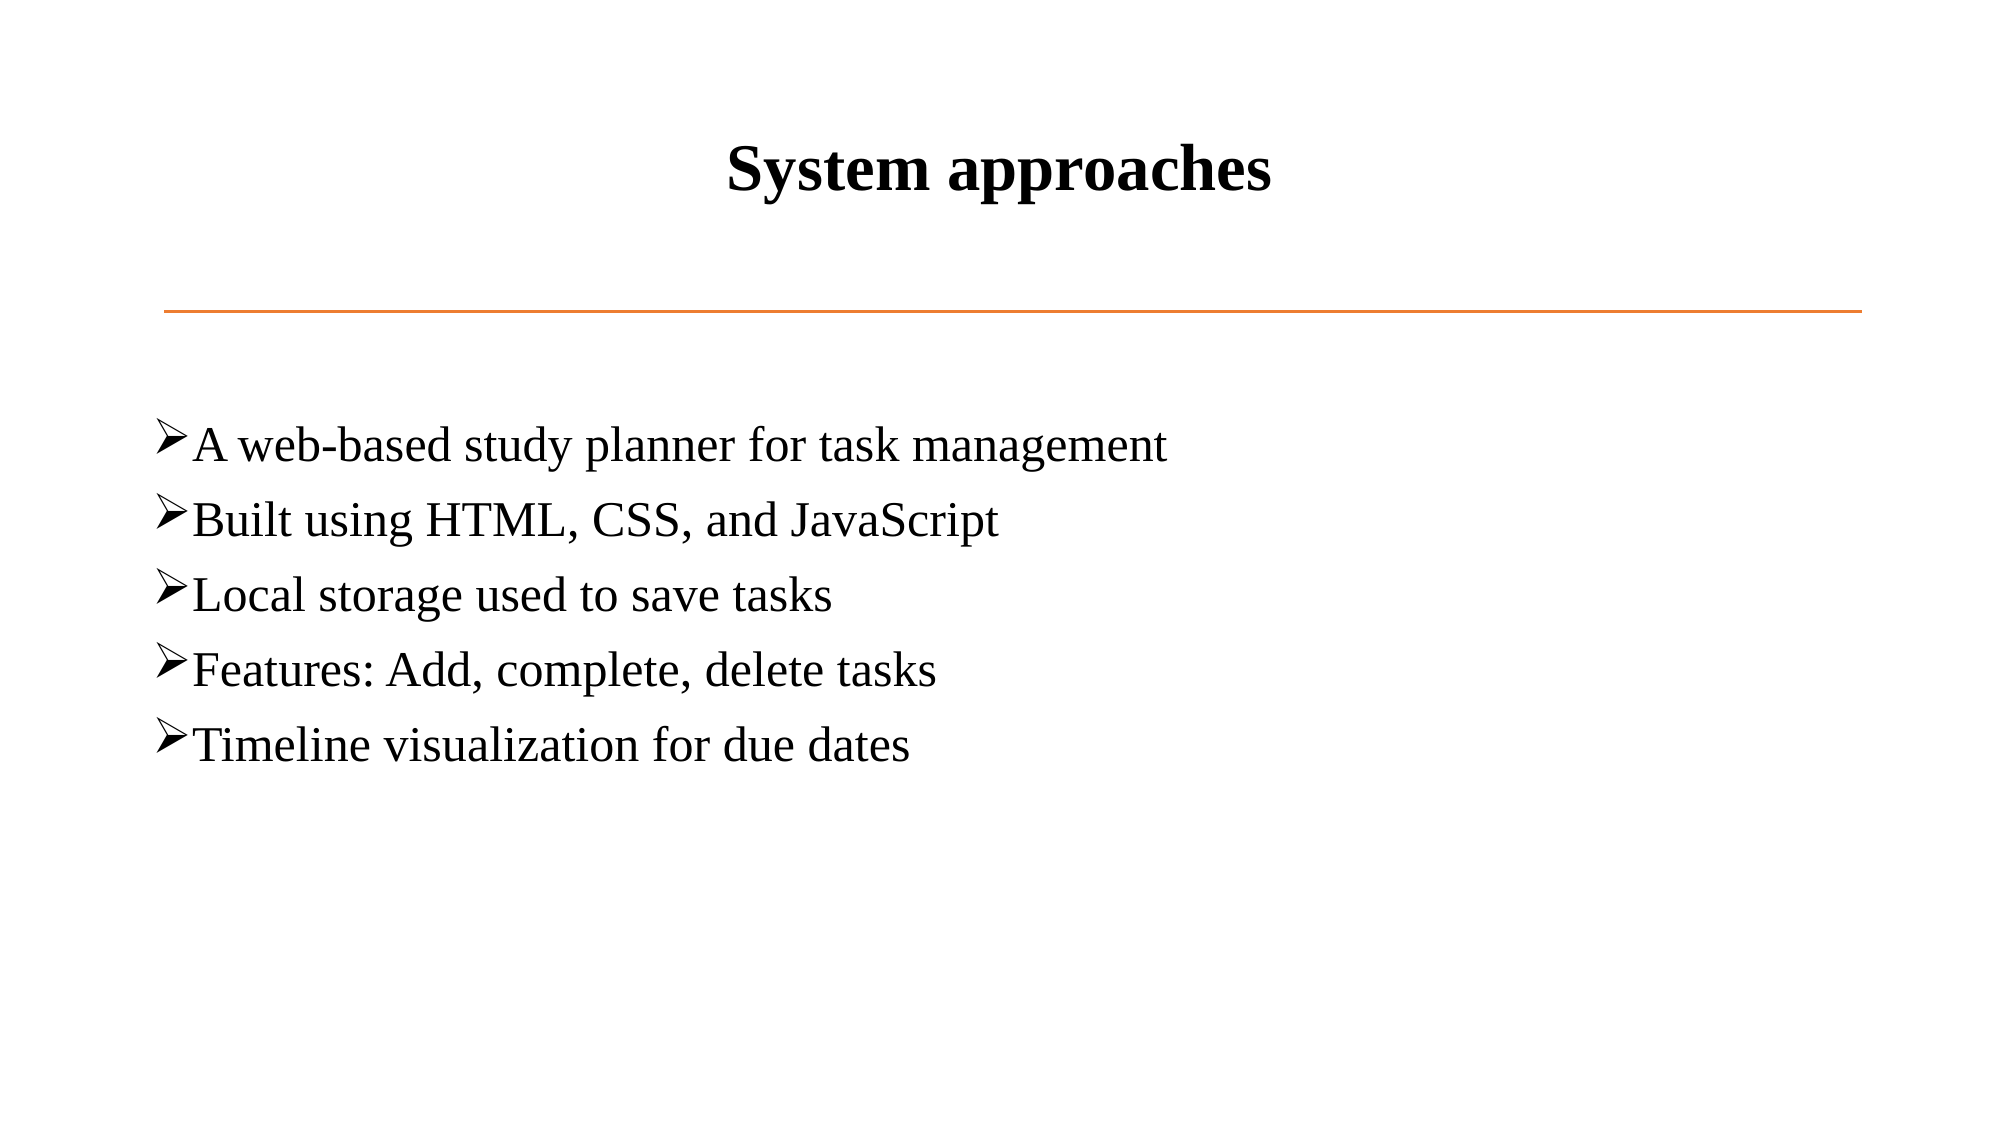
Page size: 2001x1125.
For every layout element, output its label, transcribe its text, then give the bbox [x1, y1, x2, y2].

list A web-based study planner for task management Built using HTML, CSS, and JavaScript Local storage used to save tasks Features: Add, complete, delete tasks Timeline visualization for due dates [137, 411, 1863, 1125]
title System approaches [137, 59, 1863, 278]
